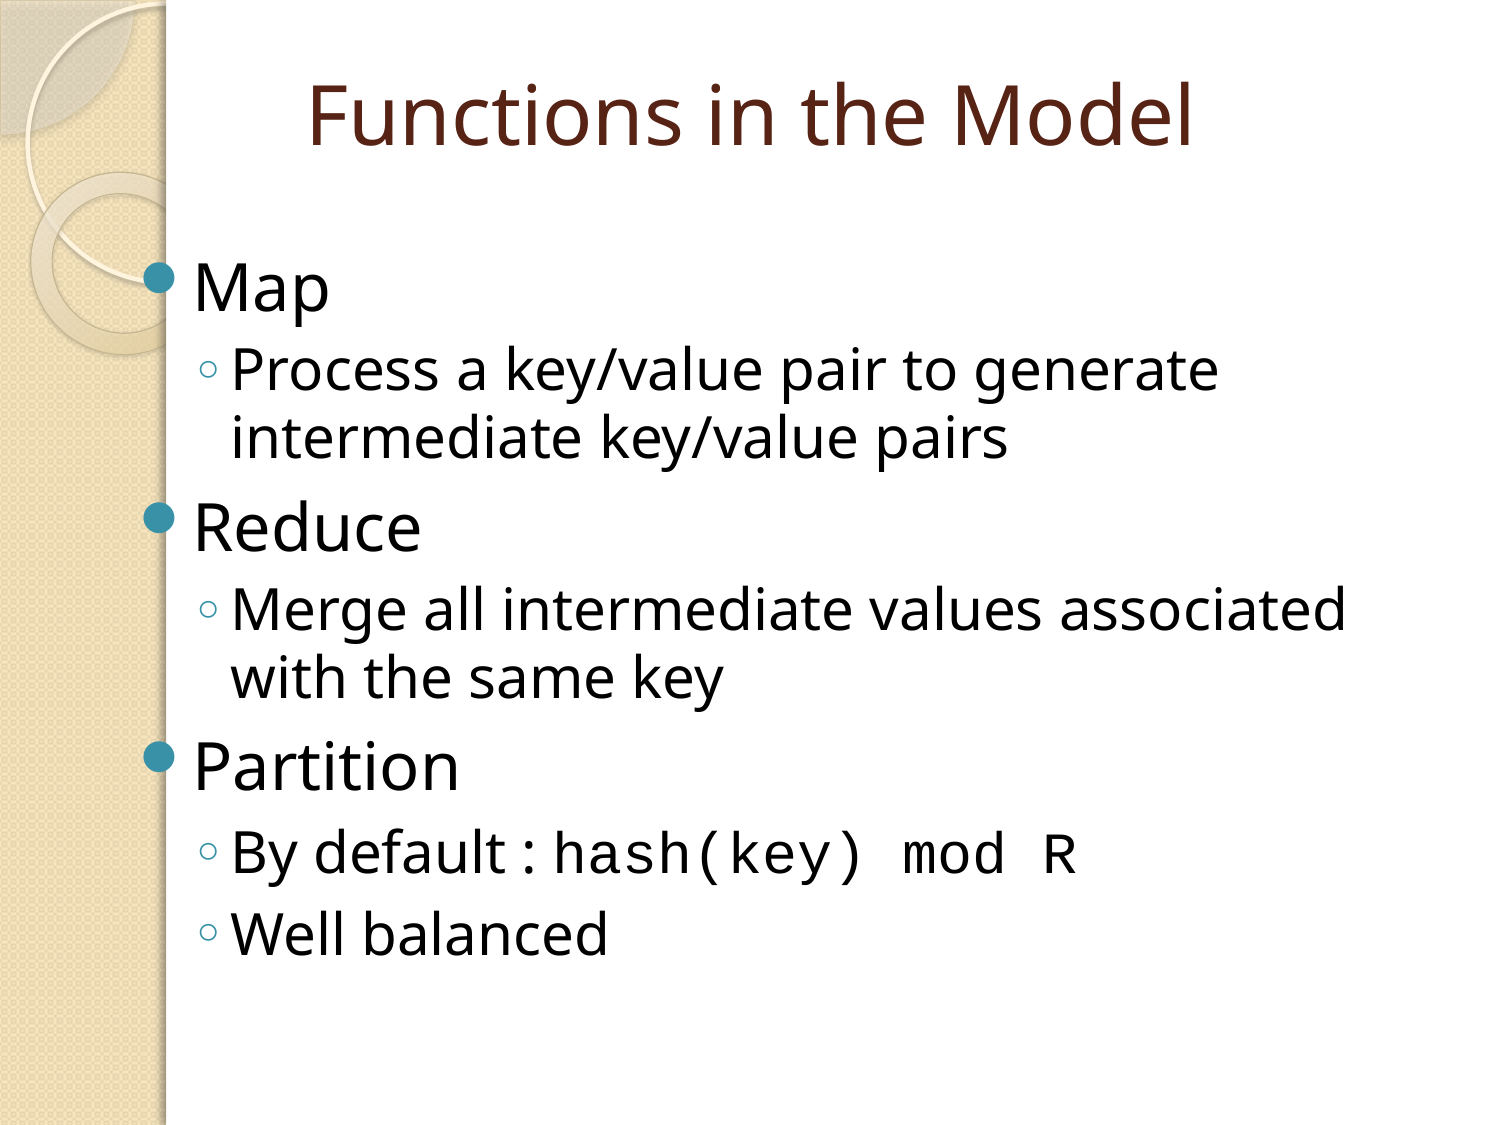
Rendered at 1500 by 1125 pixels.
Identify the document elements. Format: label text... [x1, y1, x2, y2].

title Functions in the Model [62, 32, 1440, 192]
list Map Process a key/value pair to generate intermediate key/value pairs Reduce Merge all intermediate values associated with the same key Partition By default : hash(key) mod R Well balanced [110, 237, 1466, 1025]
